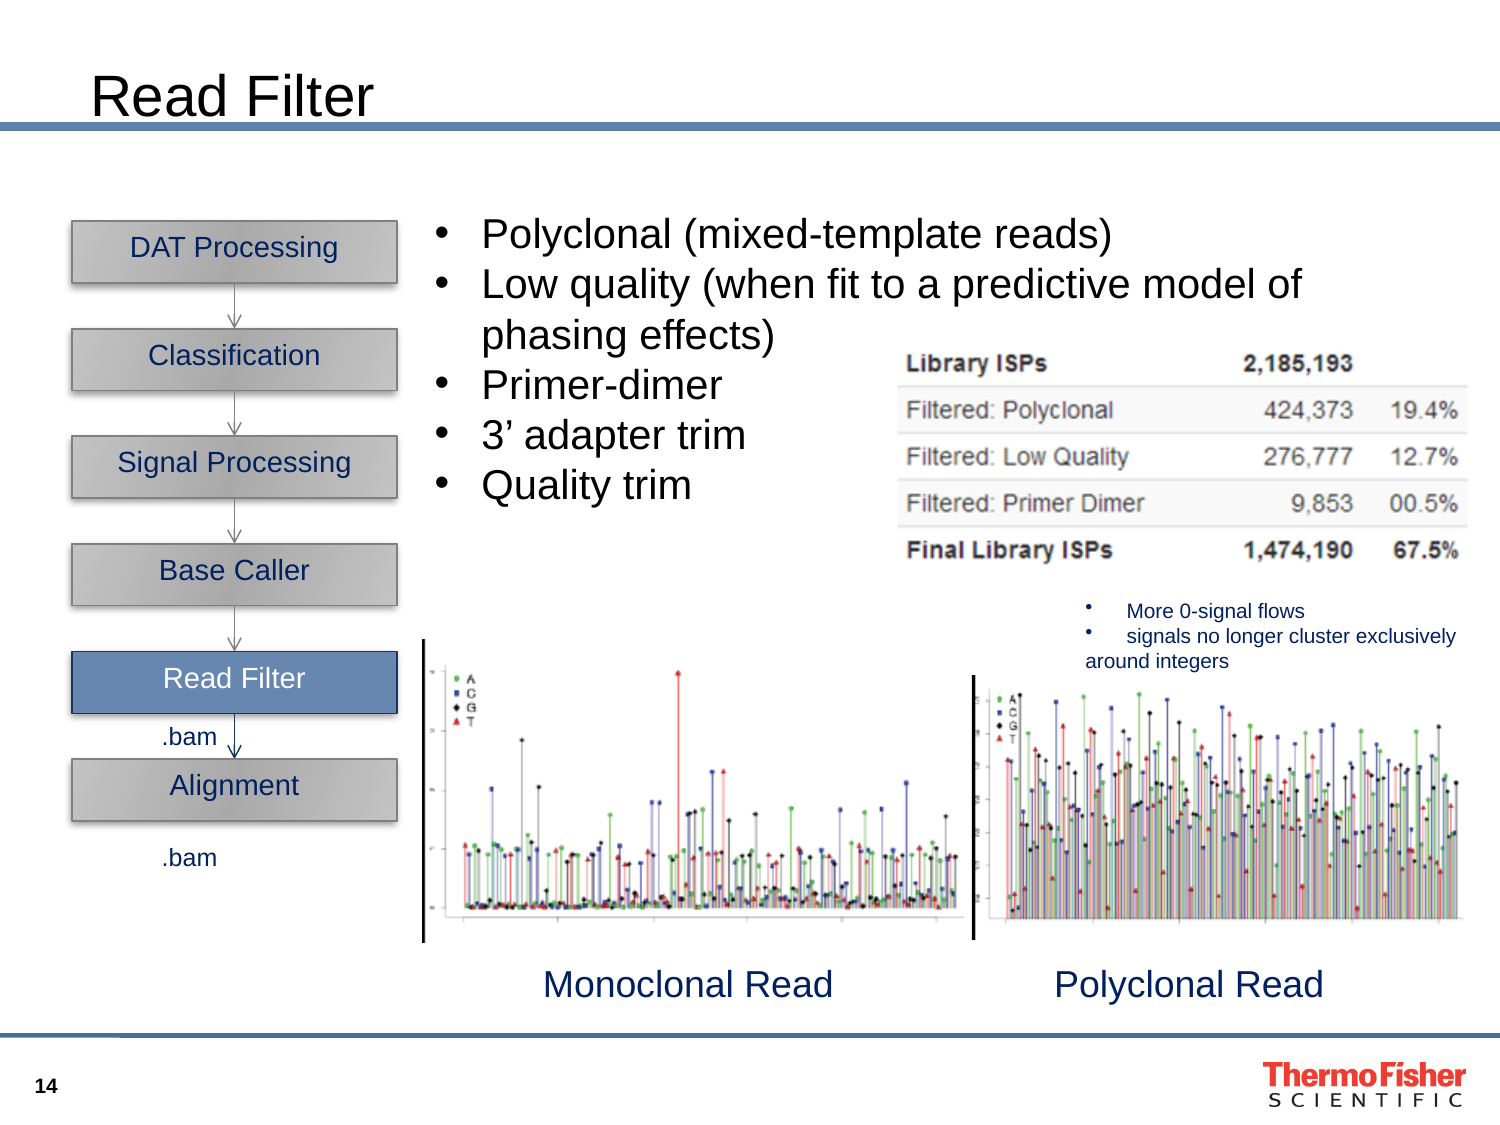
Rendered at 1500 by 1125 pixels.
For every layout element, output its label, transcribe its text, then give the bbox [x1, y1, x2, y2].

text_box .bam [146, 834, 233, 879]
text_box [71, 220, 398, 822]
text_box More 0-signal flows signals no longer cluster exclusively around integers [1070, 601, 1477, 674]
text_box Polyclonal (mixed-template reads) Low quality (when fit to a predictive model of phasing effects) Primer-dimer 3’ adapter trim Quality trim [419, 199, 1378, 515]
title Read Filter [74, 2, 1426, 191]
picture [896, 341, 1485, 588]
text_box Polyclonal Read [1039, 953, 1340, 1012]
picture [421, 639, 1485, 944]
text_box Monoclonal Read [528, 956, 849, 1012]
picture [1263, 1062, 1466, 1107]
